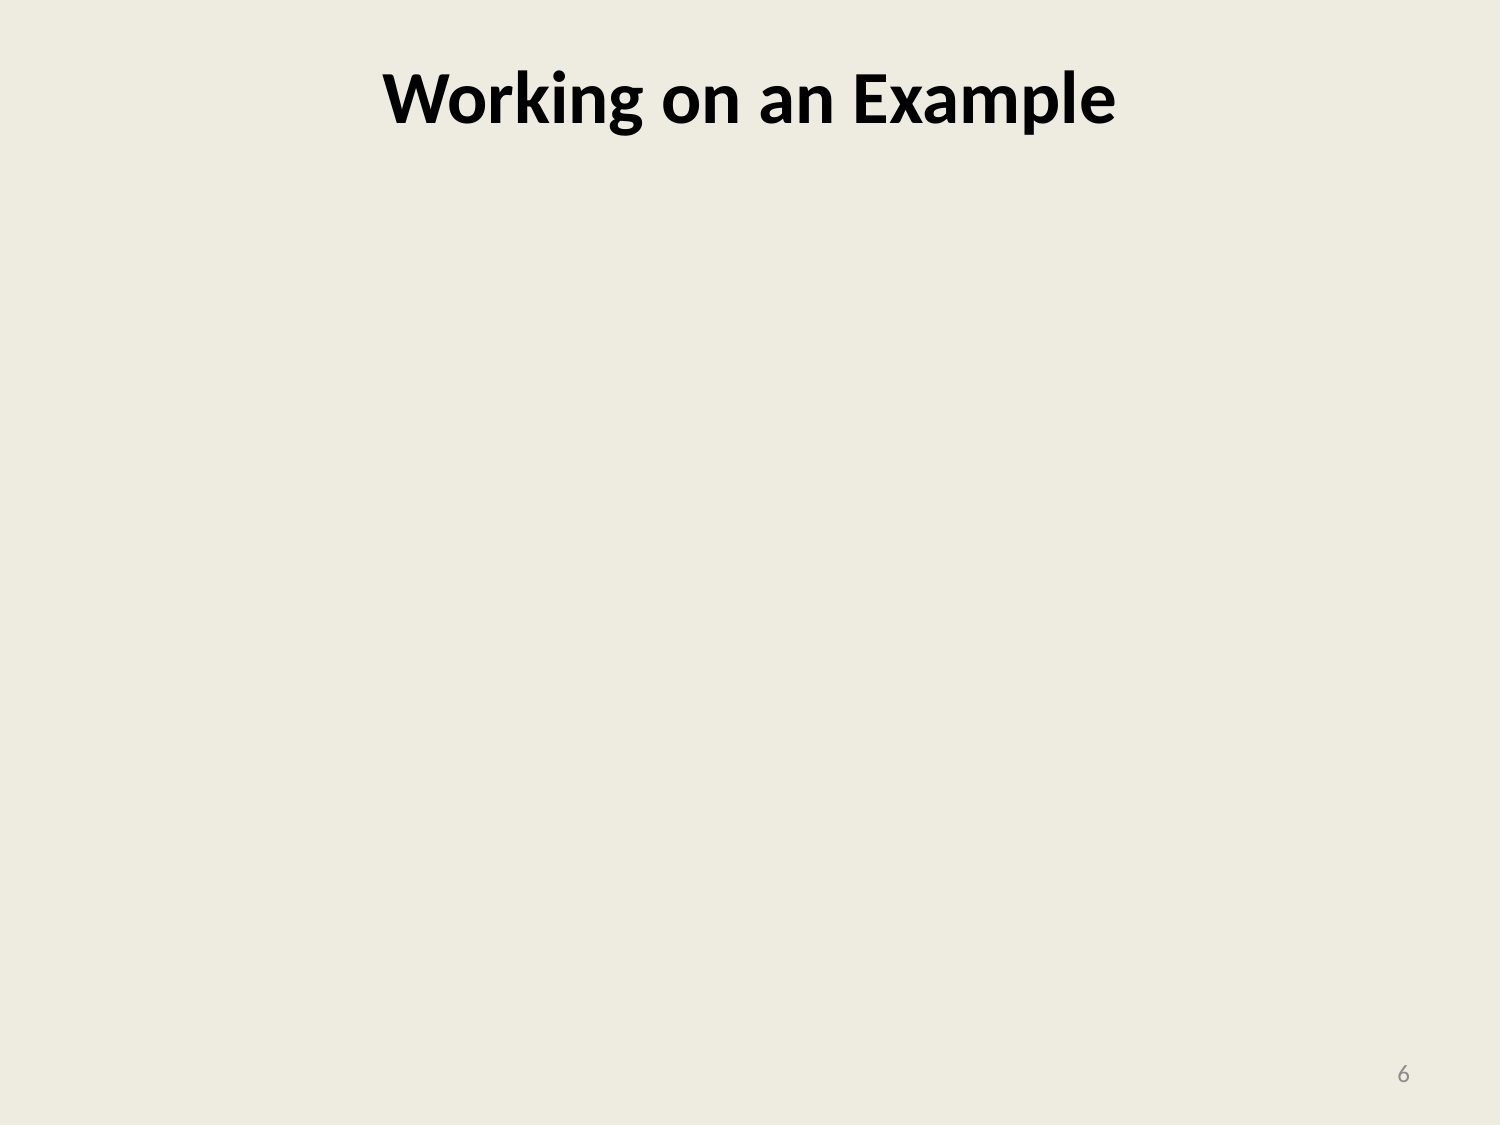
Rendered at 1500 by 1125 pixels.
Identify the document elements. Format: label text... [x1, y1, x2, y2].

slide_number 6 [1074, 1042, 1425, 1103]
title Working on an Example [75, 45, 1425, 233]
